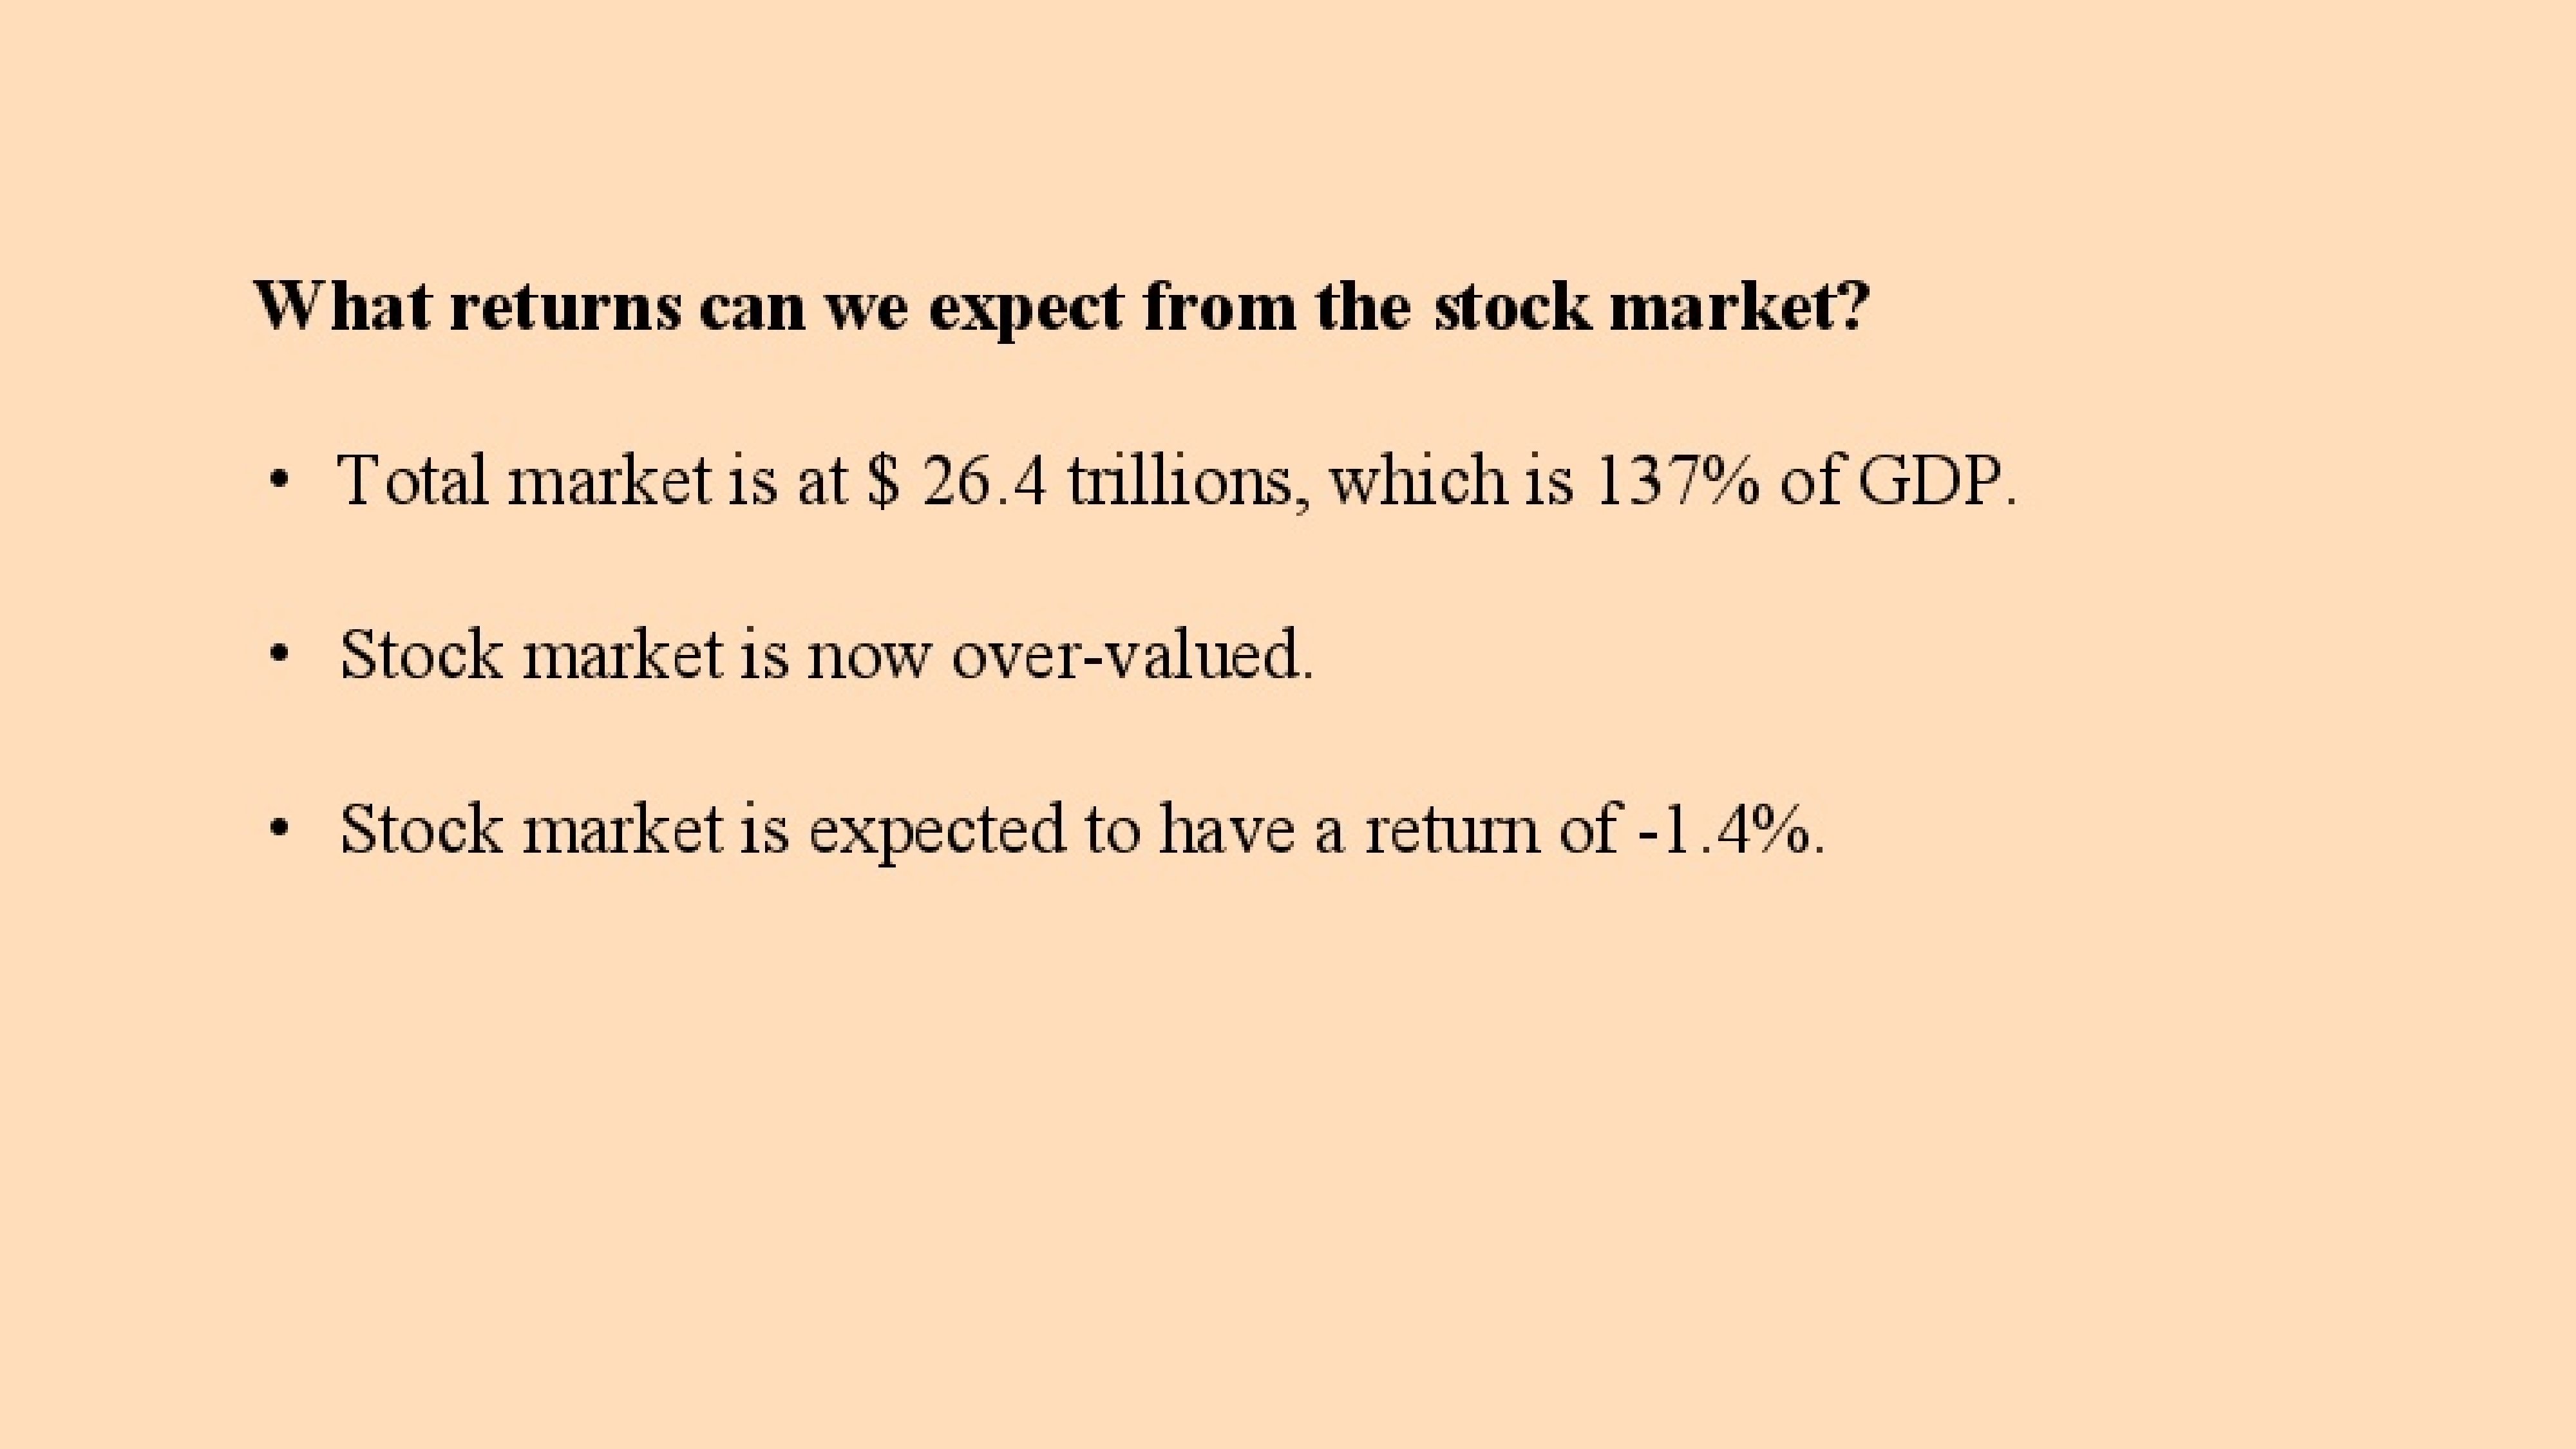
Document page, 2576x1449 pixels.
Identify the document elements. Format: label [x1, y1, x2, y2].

picture [198, 45, 2509, 1336]
